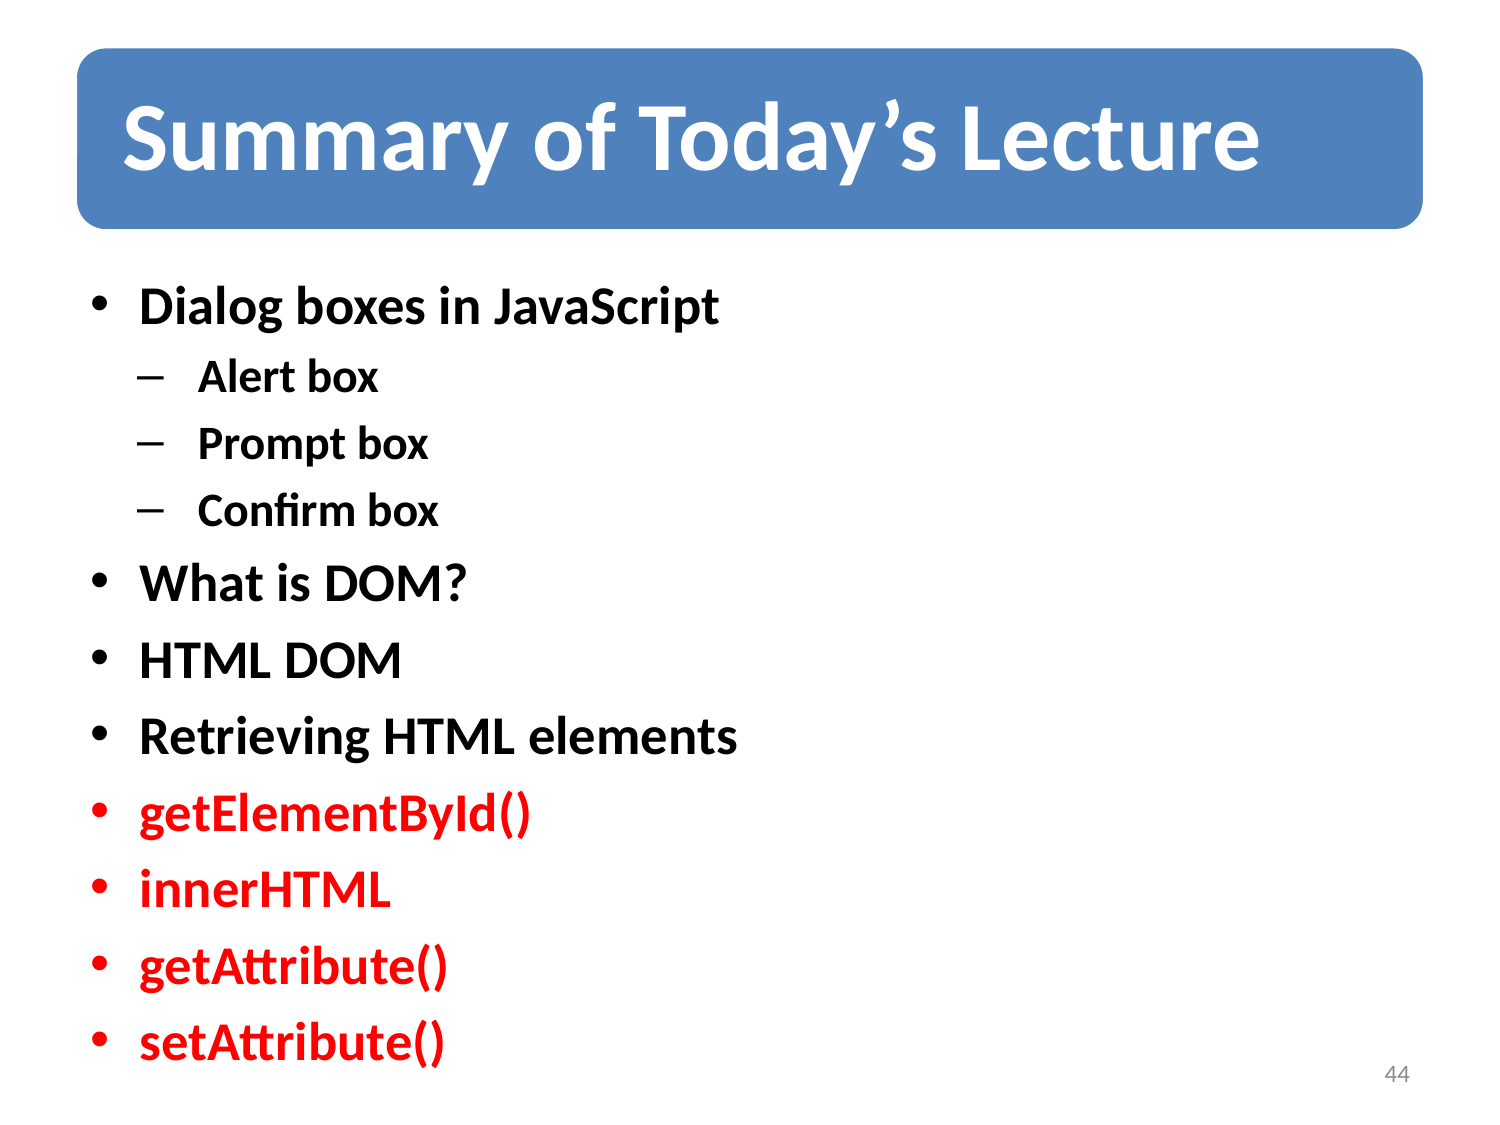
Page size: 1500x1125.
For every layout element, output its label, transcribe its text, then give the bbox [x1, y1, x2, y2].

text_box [74, 44, 1426, 233]
slide_number 44 [1074, 1042, 1425, 1103]
list Dialog boxes in JavaScript Alert box Prompt box Confirm box What is DOM? HTML DOM Retrieving HTML elements getElementById() innerHTML getAttribute() setAttribute() [75, 262, 1450, 1088]
